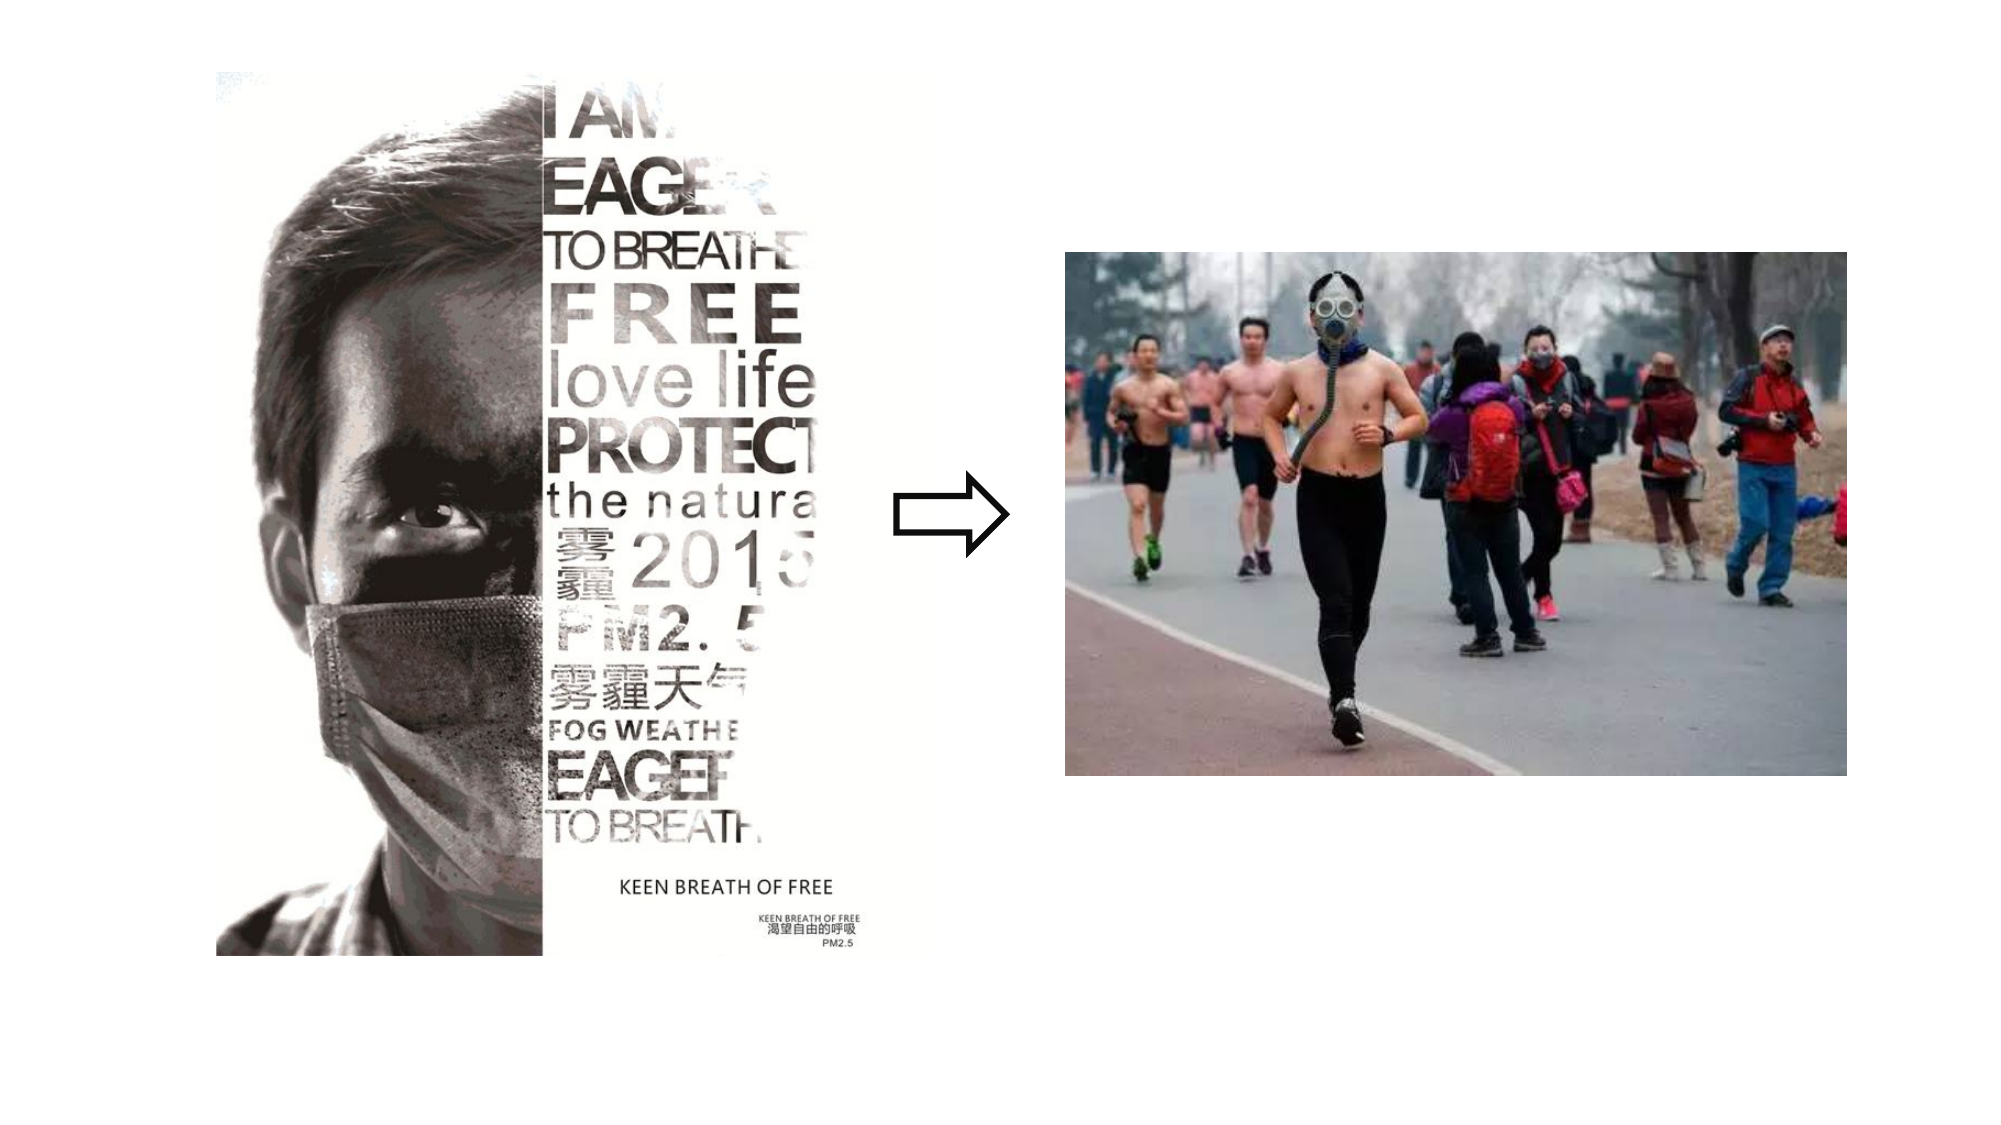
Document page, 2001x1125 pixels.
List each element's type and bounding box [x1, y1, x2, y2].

picture [1065, 252, 1847, 776]
picture [216, 72, 933, 956]
text_box [933, 475, 1008, 554]
